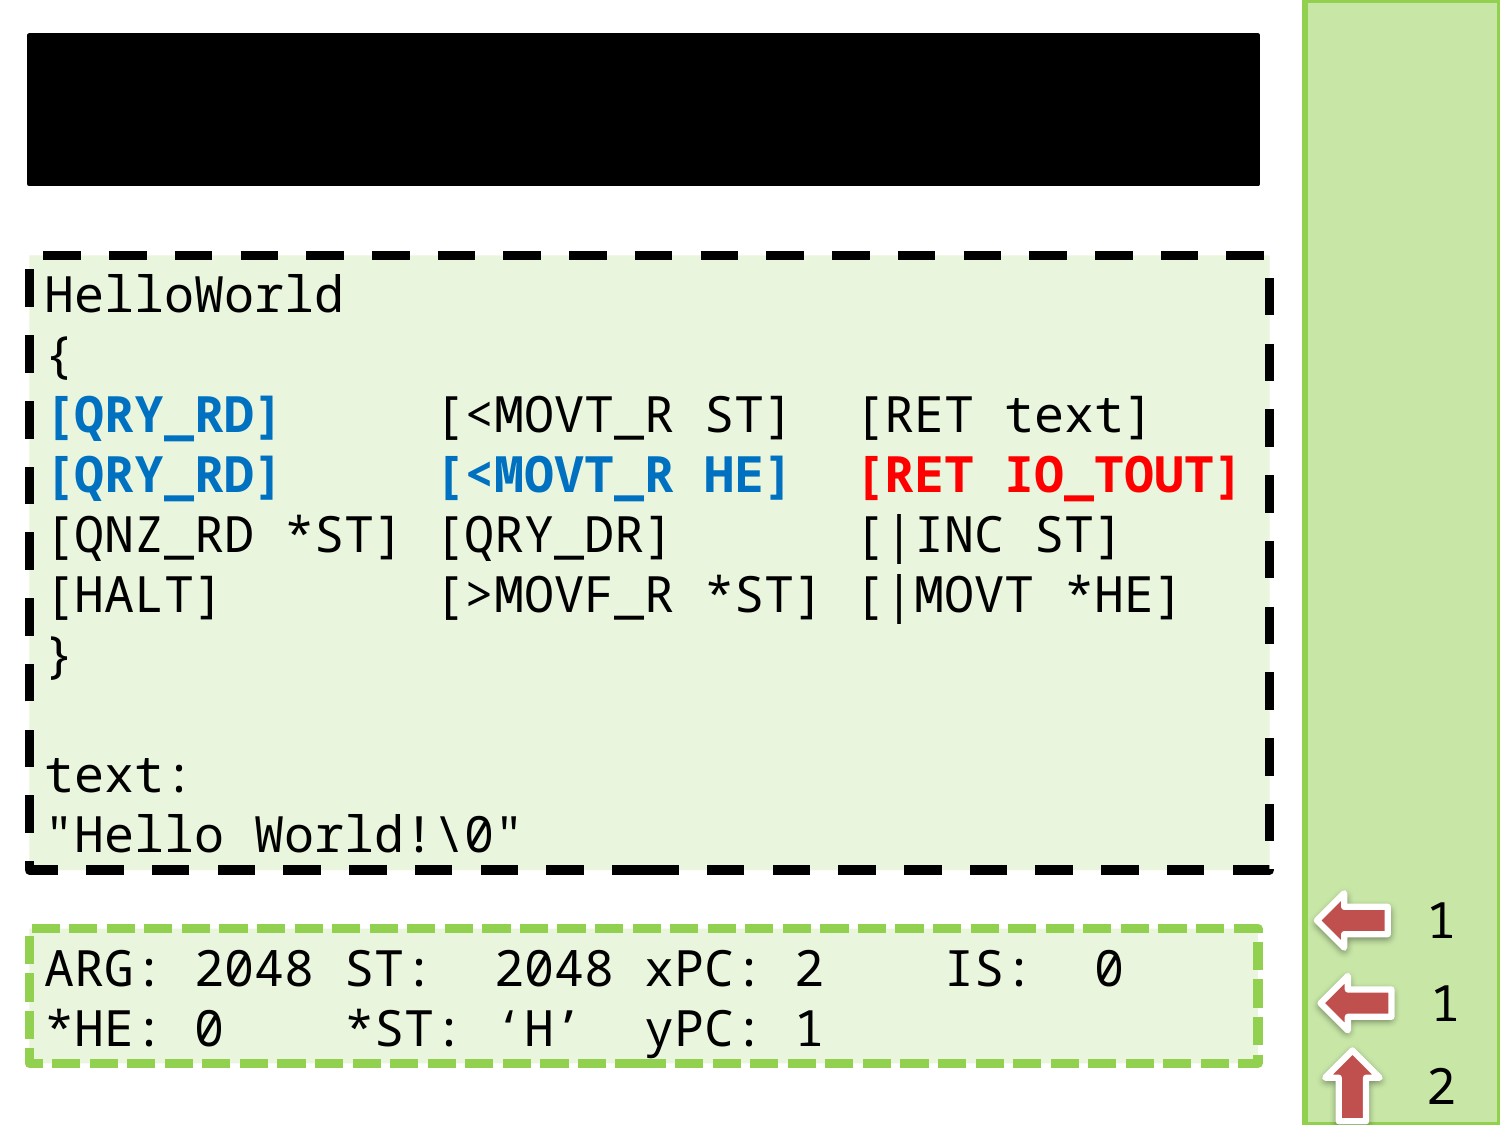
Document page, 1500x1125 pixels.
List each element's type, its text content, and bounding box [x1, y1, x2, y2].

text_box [1320, 964, 1500, 1040]
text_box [1316, 881, 1500, 958]
text_box HelloWorld { [QRY_RD] [<MOVT_R ST] [RET text] [QRY_RD] [<MOVT_R HE] [RET IO_TOUT] [QNZ_RD *ST] [QRY_DR] [|INC ST] [HALT] [>MOVF_R *ST] [|MOVT *HE] } text: "Hello World!\0" [29, 255, 1270, 871]
text_box [27, 33, 1260, 186]
text_box [1303, 0, 1500, 1125]
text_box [1324, 1048, 1500, 1123]
text_box ARG: 2048 ST: 2048 xPC: 2 IS: 0 *HE: 0 *ST: ‘H’ yPC: 1 [29, 928, 1258, 1064]
